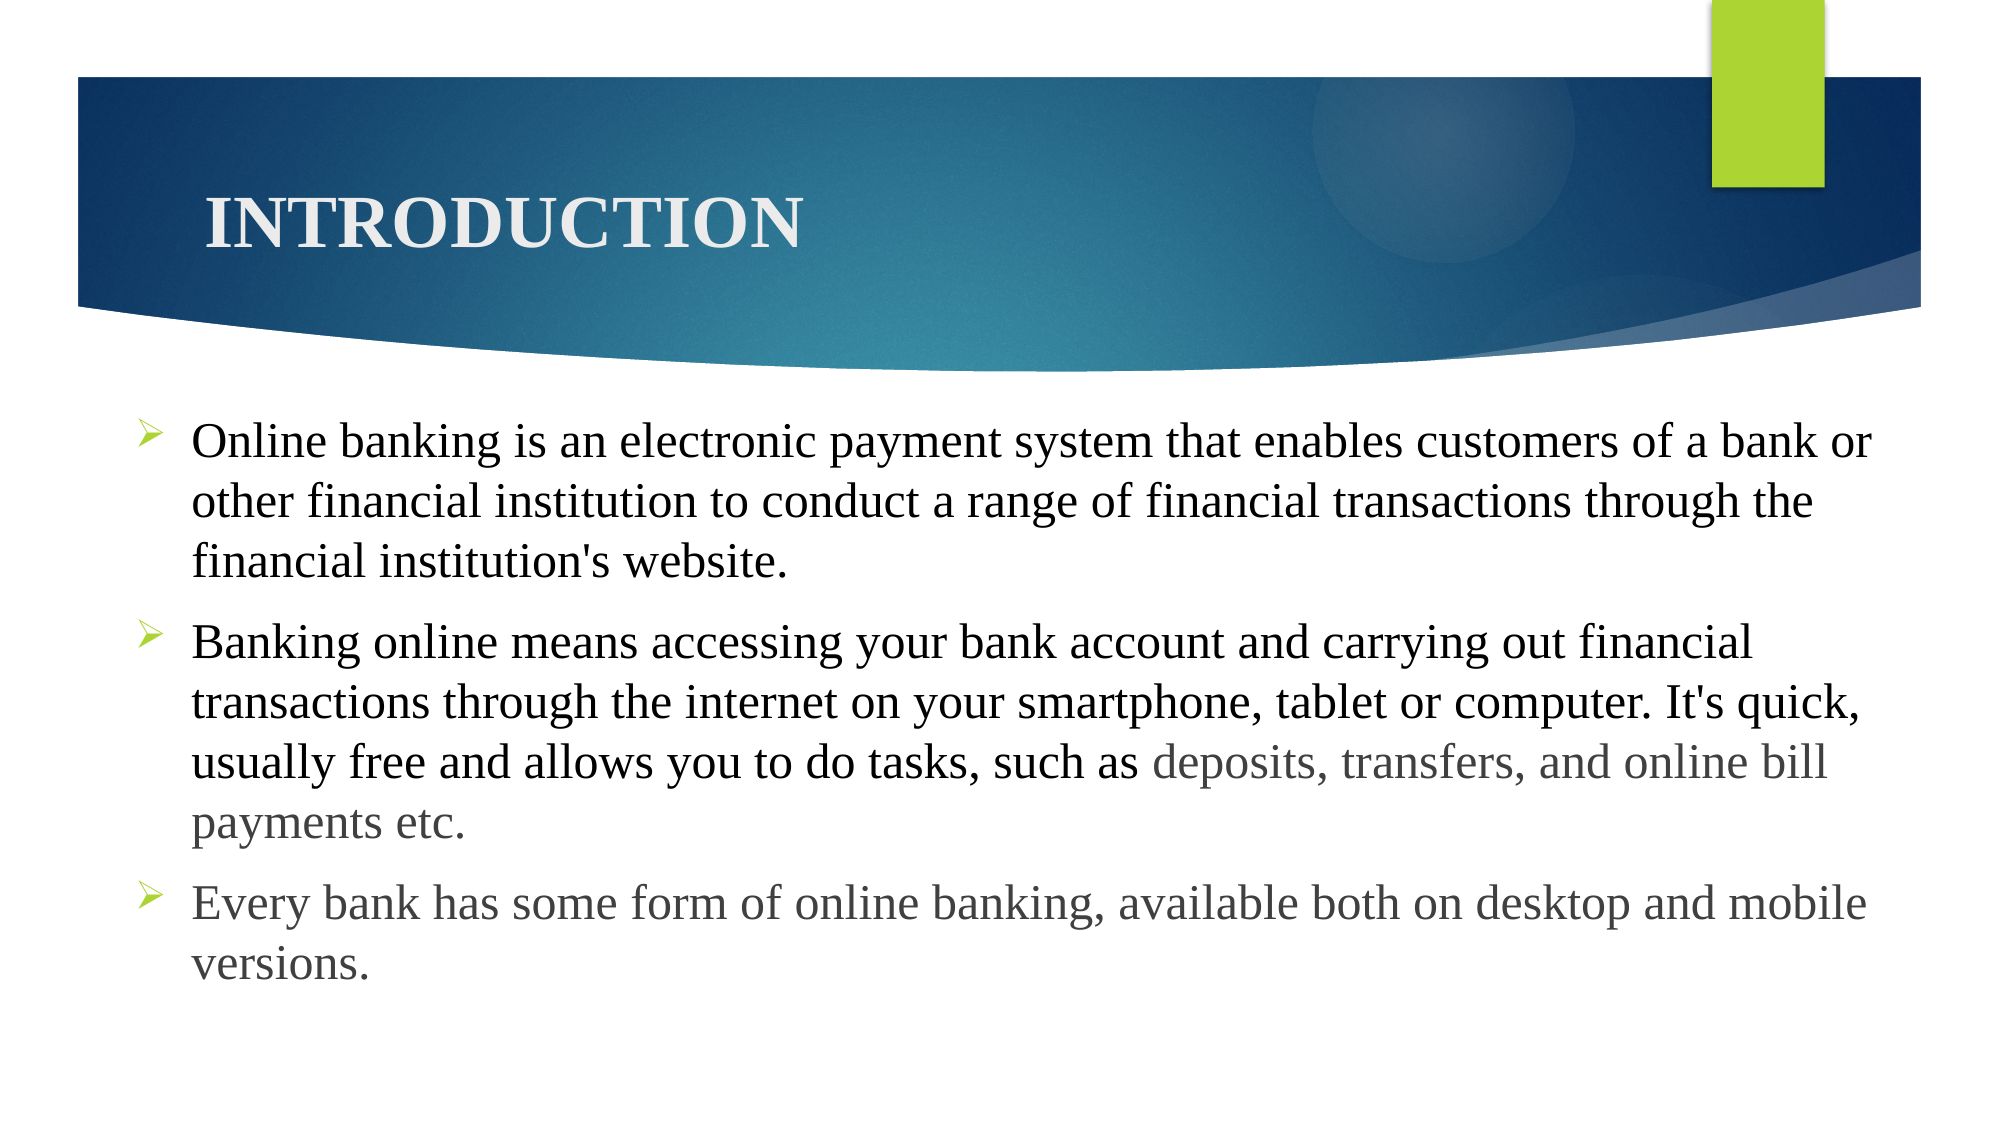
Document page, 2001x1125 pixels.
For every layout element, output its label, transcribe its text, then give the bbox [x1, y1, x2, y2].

title INTRODUCTION [189, 159, 1627, 276]
list Online banking is an electronic payment system that enables customers of a bank or other financial institution to conduct a range of financial transactions through the financial institution's website. Banking online means accessing your bank account and carrying out financial transactions through the internet on your smartphone, tablet or computer. It's quick, usually free and allows you to do tasks, such as deposits, transfers, and online bill payments etc. Every bank has some form of online banking, available both on desktop and mobile versions. [120, 400, 1910, 1093]
